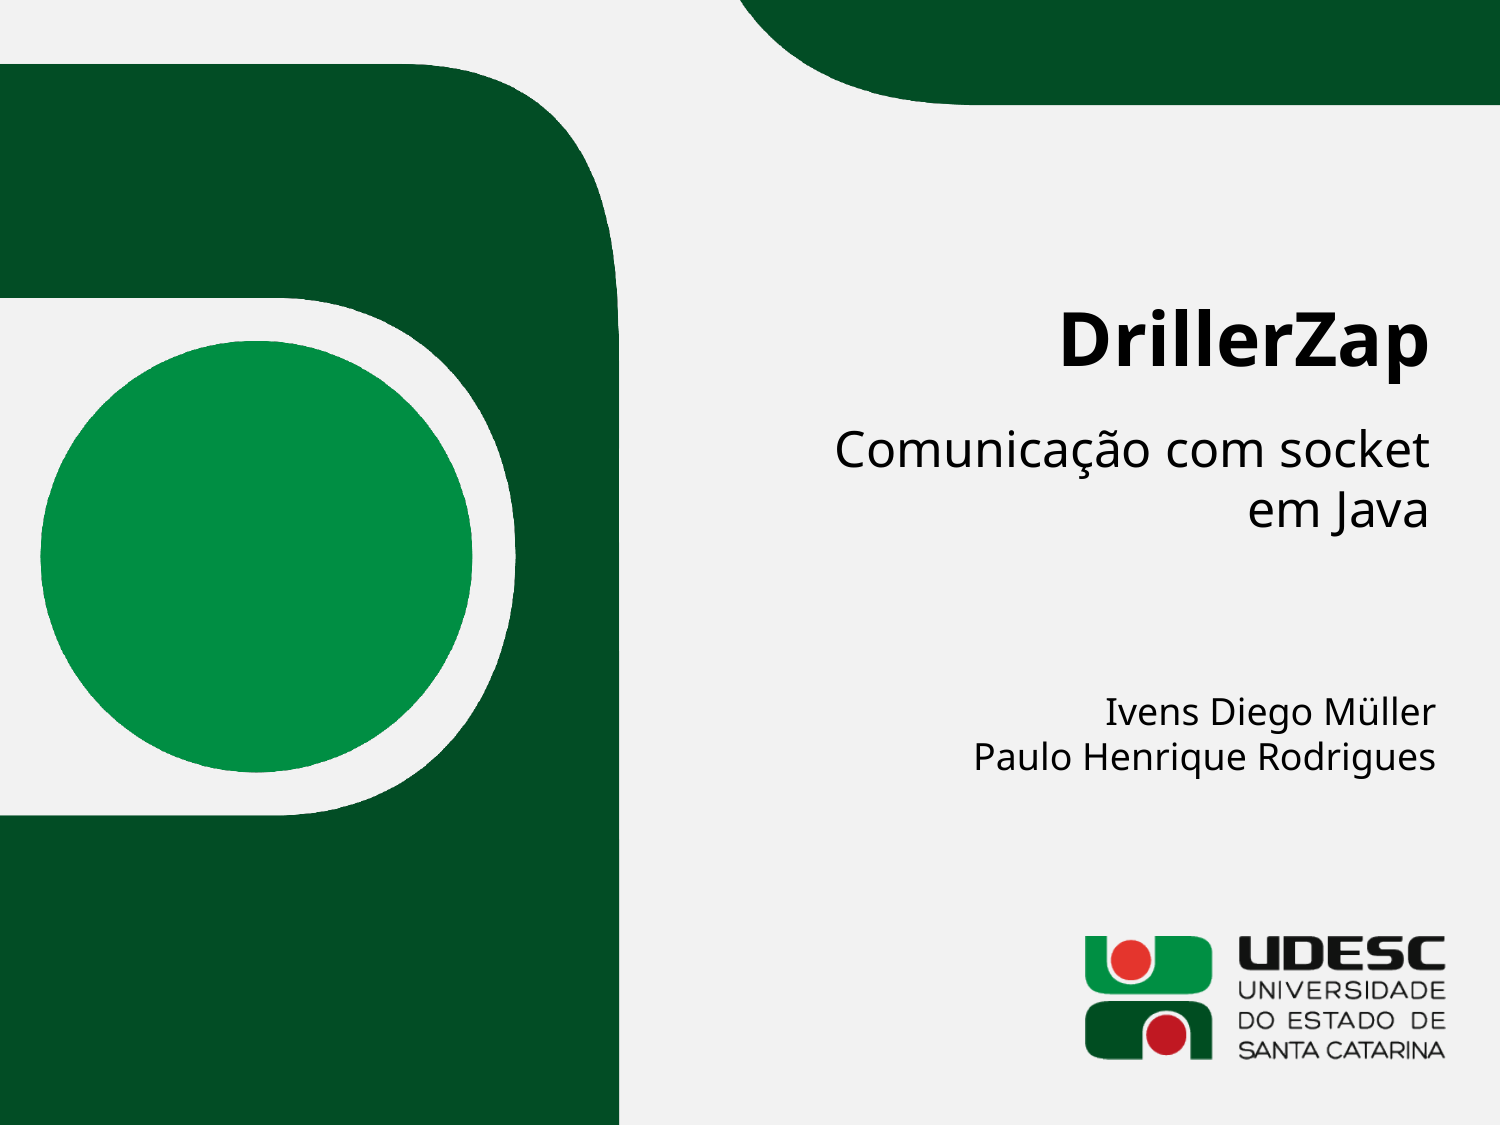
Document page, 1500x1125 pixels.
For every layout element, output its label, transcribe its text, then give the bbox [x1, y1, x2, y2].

picture [0, 0, 1500, 1125]
text_box Ivens Diego Müller Paulo Henrique Rodrigues [785, 680, 1452, 786]
picture [1085, 936, 1446, 1060]
text_box DrillerZap [679, 283, 1446, 389]
text_box Comunicação com socket em Java [747, 410, 1446, 545]
